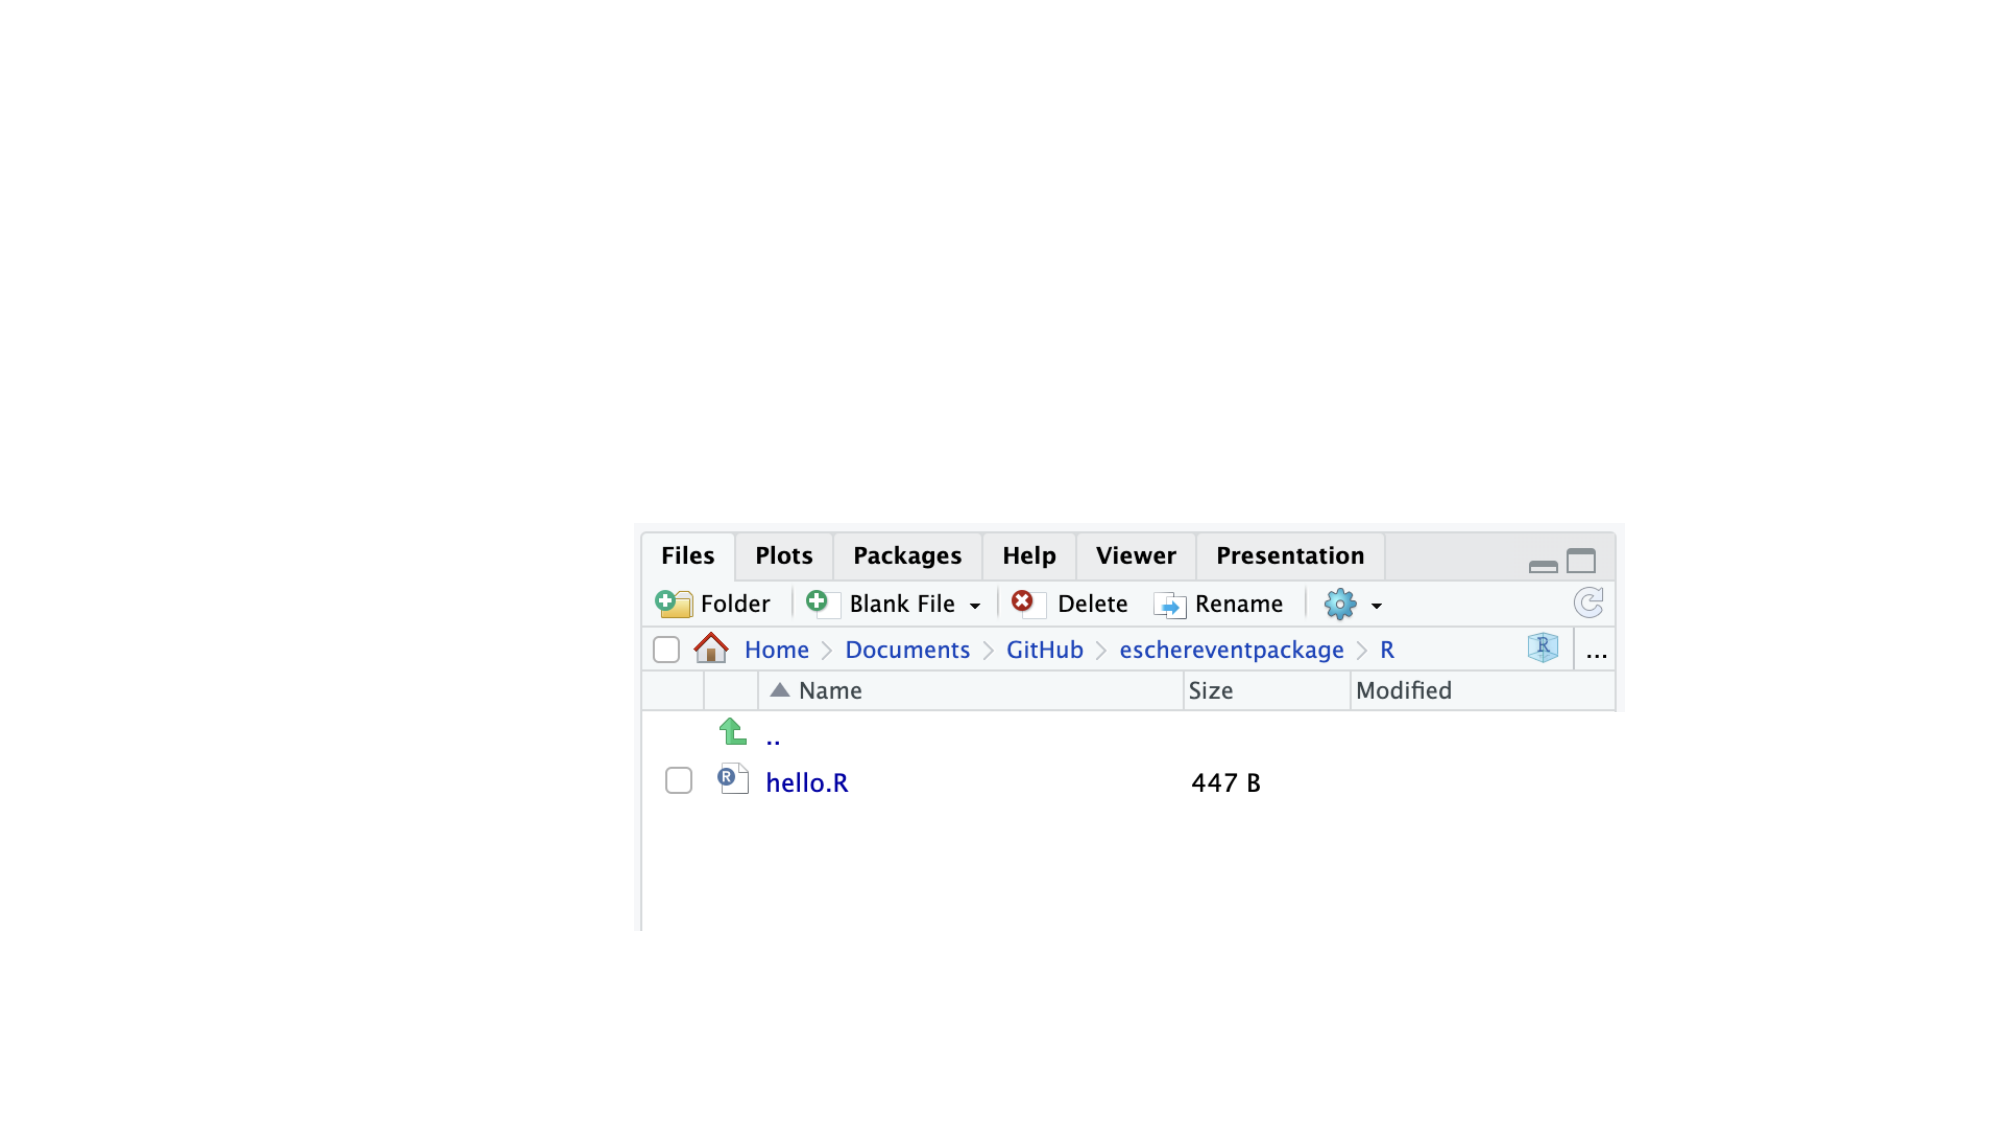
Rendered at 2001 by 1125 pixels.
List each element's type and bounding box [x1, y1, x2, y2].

picture [634, 523, 1625, 931]
